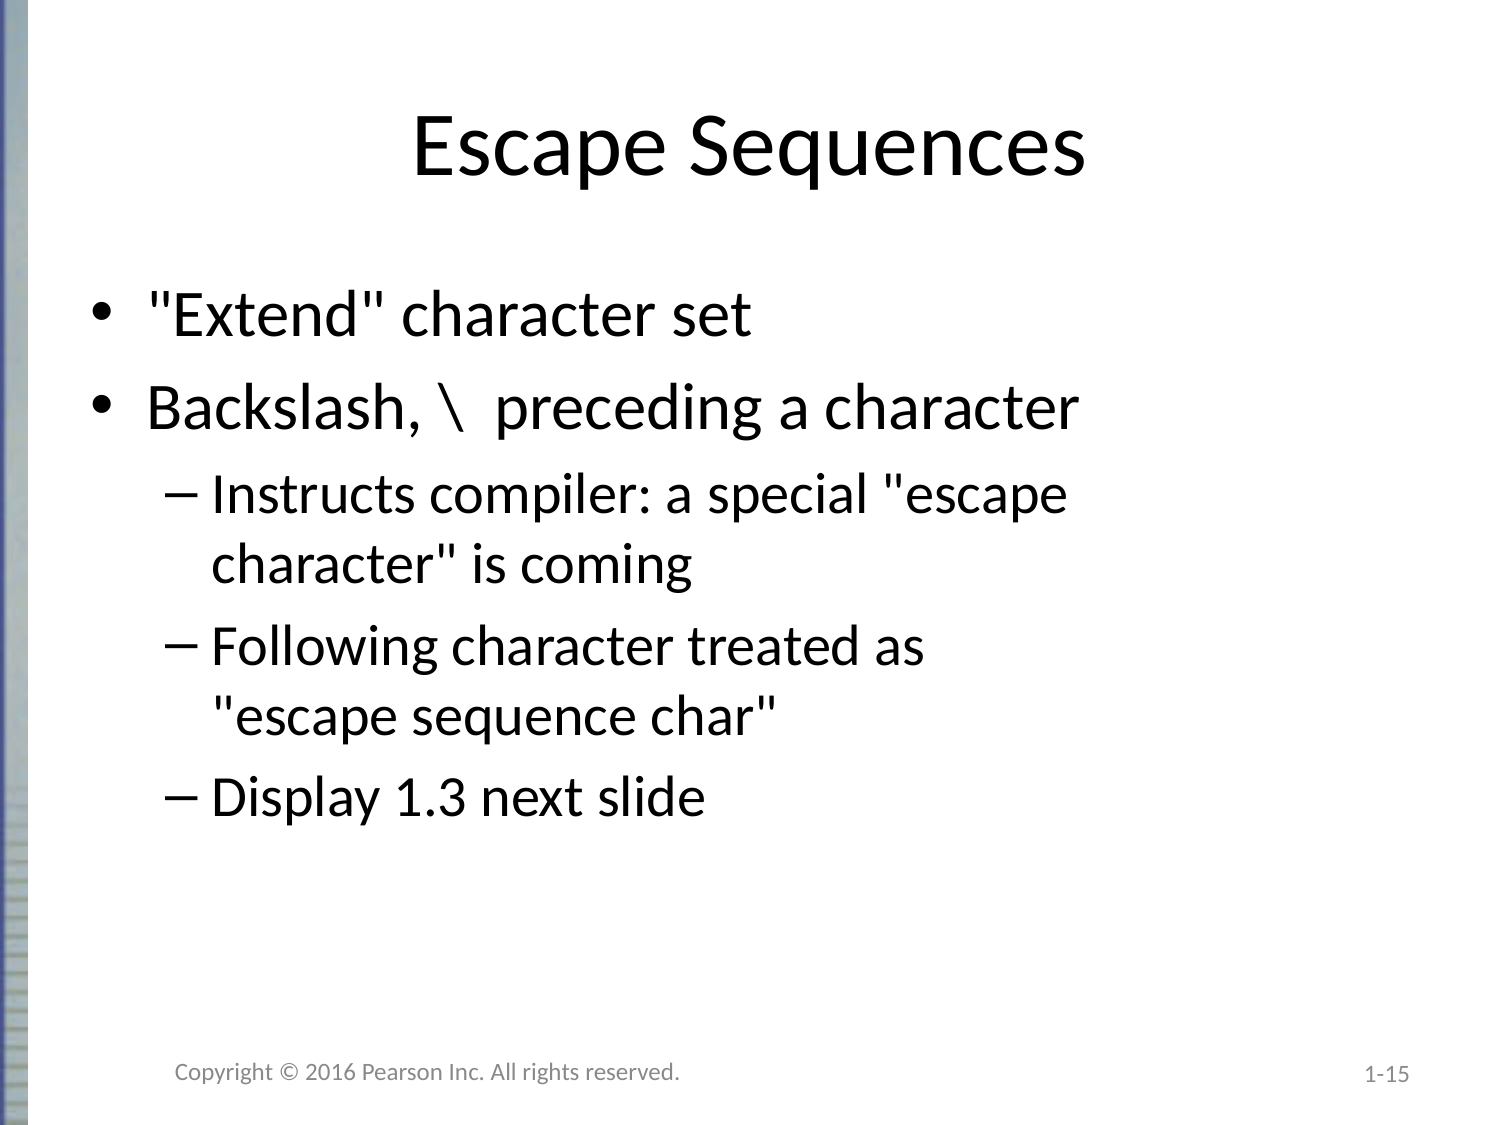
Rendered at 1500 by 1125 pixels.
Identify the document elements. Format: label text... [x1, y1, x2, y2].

picture [0, 0, 28, 1125]
title Escape Sequences [75, 45, 1425, 233]
slide_number 1-15 [1074, 1042, 1425, 1103]
list "Extend" character set Backslash, \ preceding a character Instructs compiler: a special "escape character" is coming Following character treated as "escape sequence char" Display 1.3 next slide [75, 262, 1425, 1005]
footer Copyright © 2016 Pearson Inc. All rights reserved. [75, 1040, 788, 1100]
